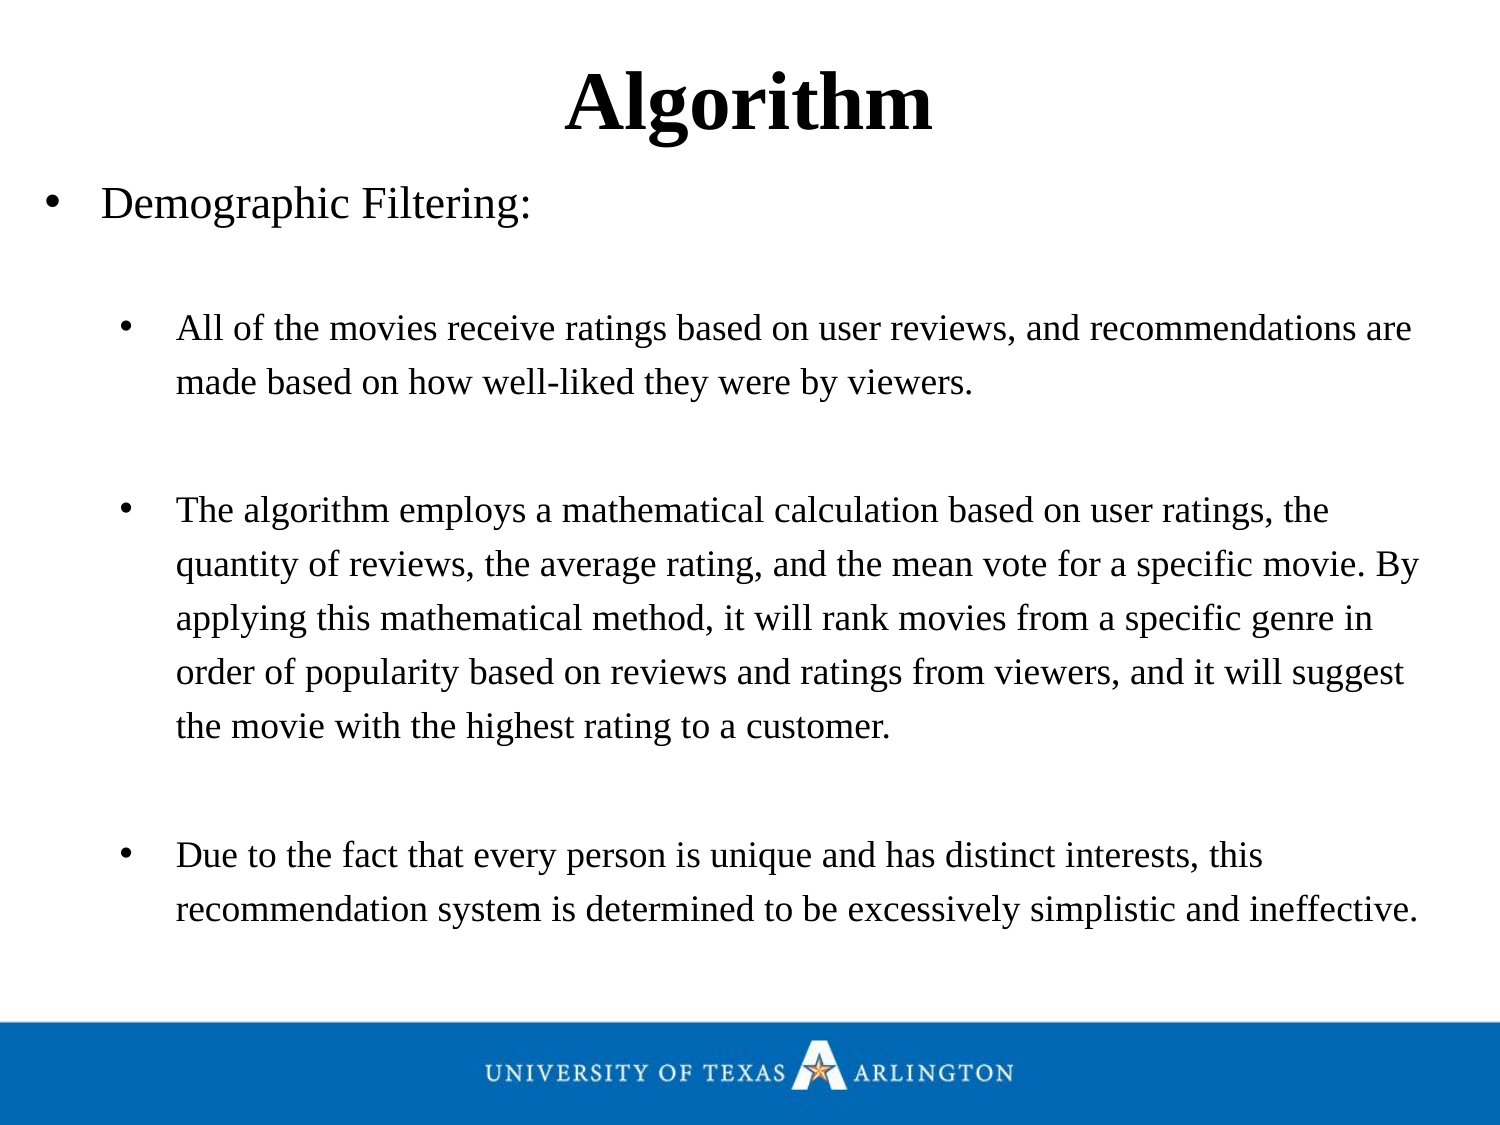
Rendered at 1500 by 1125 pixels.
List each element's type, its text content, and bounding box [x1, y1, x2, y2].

picture [0, 0, 1500, 1125]
text_box Algorithm [211, 38, 1289, 154]
list Demographic Filtering: All of the movies receive ratings based on user reviews, and recommendations are made based on how well-liked they were by viewers. The algorithm employs a mathematical calculation based on user ratings, the quantity of reviews, the average rating, and the mean vote for a specific movie. By applying this mathematical method, it will rank movies from a specific genre in order of popularity based on reviews and ratings from viewers, and it will suggest the movie with the highest rating to a customer. Due to the fact that every person is unique and has distinct interests, this recommendation system is determined to be excessively simplistic and ineffective. [29, 154, 1470, 945]
